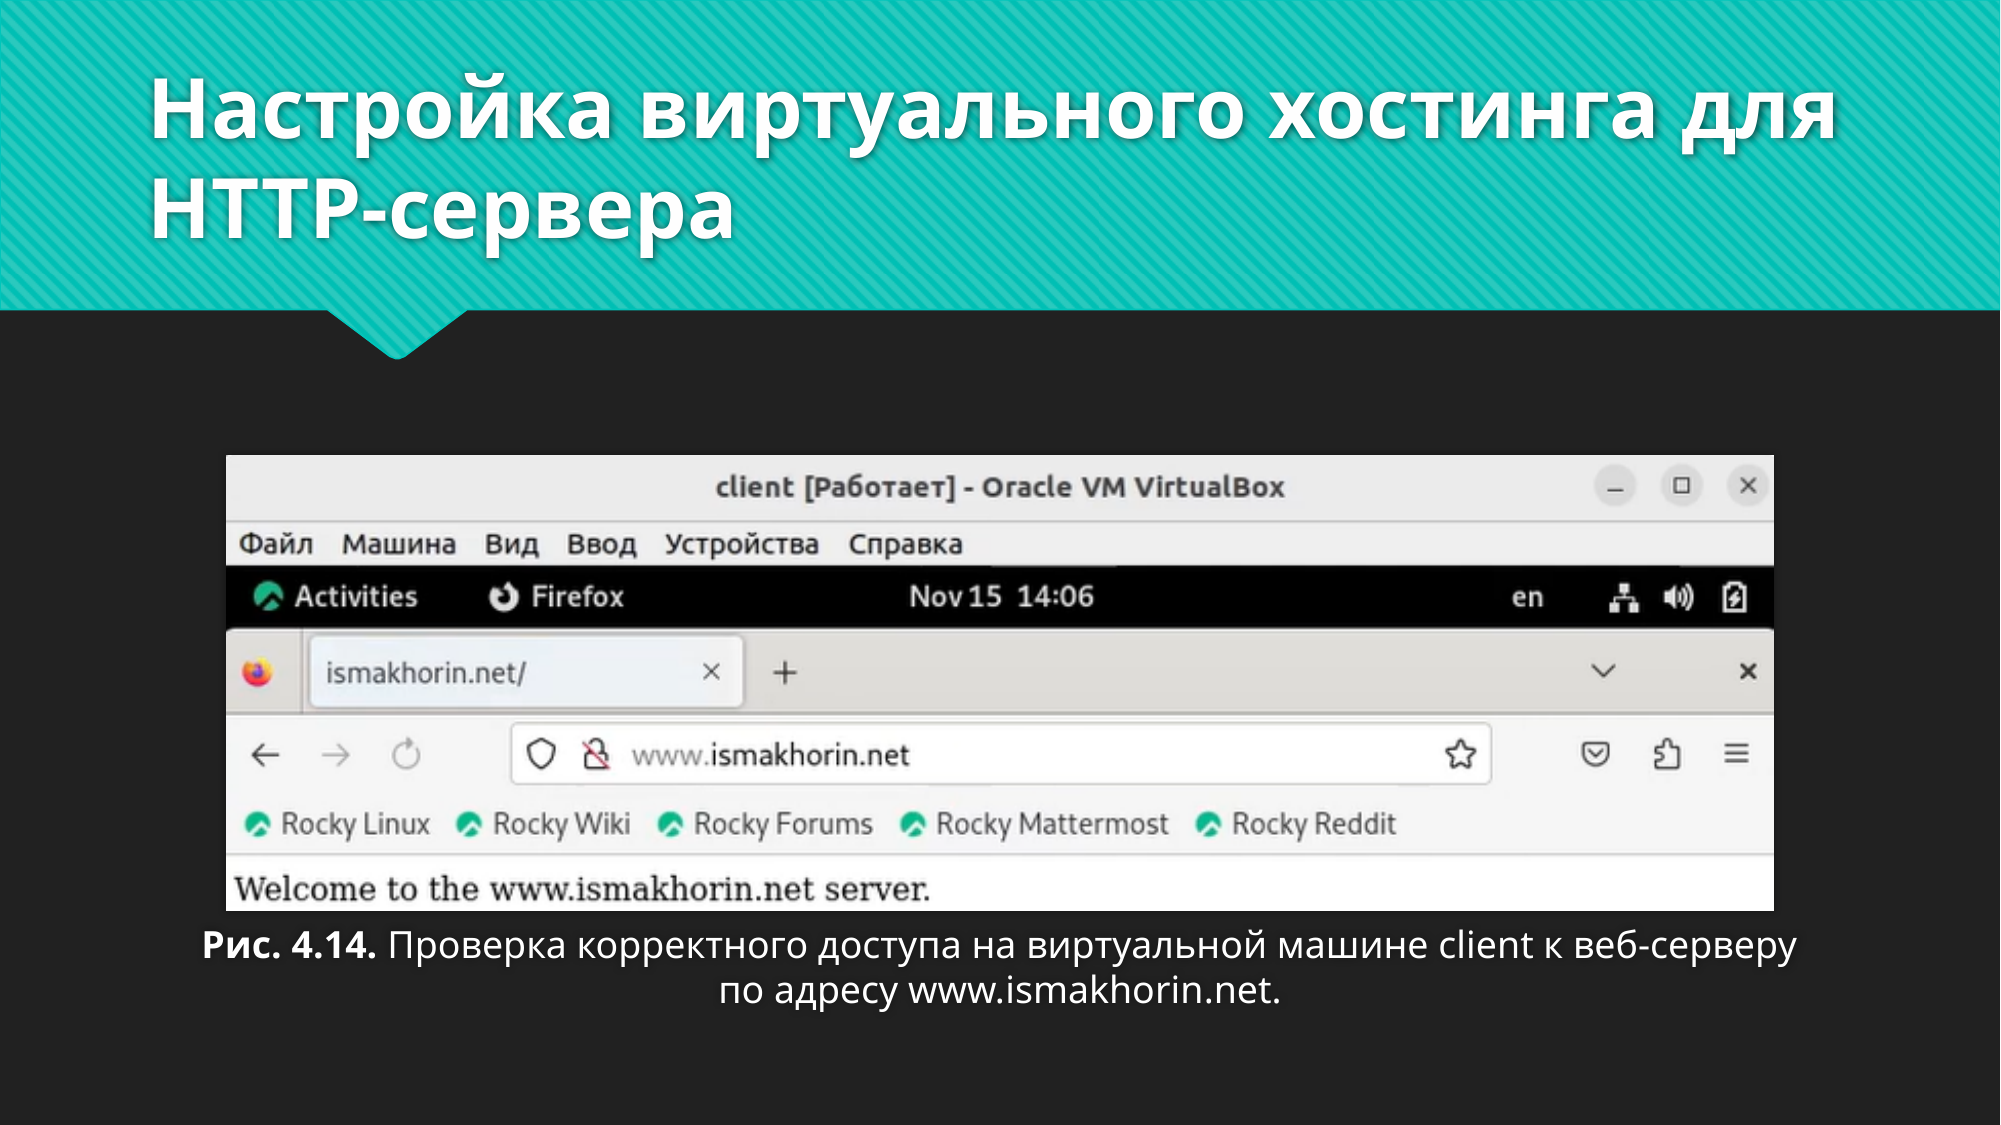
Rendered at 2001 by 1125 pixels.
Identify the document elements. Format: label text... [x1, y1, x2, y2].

text_box Рис. 4.14. Проверка корректного доступа на виртуальной машине client к веб-серверу по адресу www.ismakhorin.net. [176, 911, 1824, 1021]
title Настройка виртуального хостинга для HTTP-сервера [132, 103, 1868, 264]
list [225, 455, 1774, 912]
